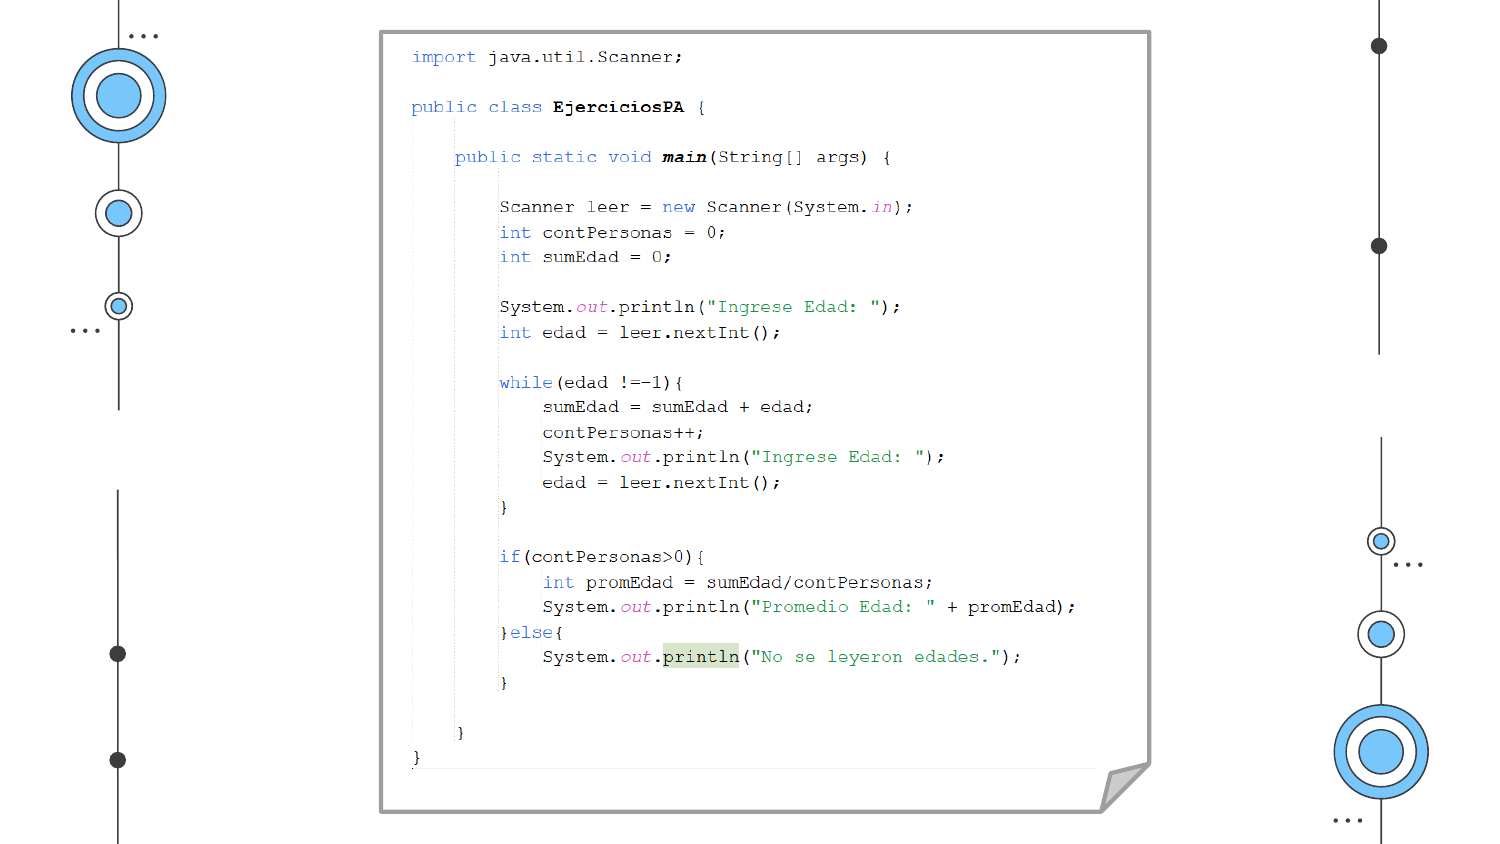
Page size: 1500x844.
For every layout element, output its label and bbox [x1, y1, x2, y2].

picture [403, 42, 1097, 769]
text_box [381, 31, 1150, 812]
